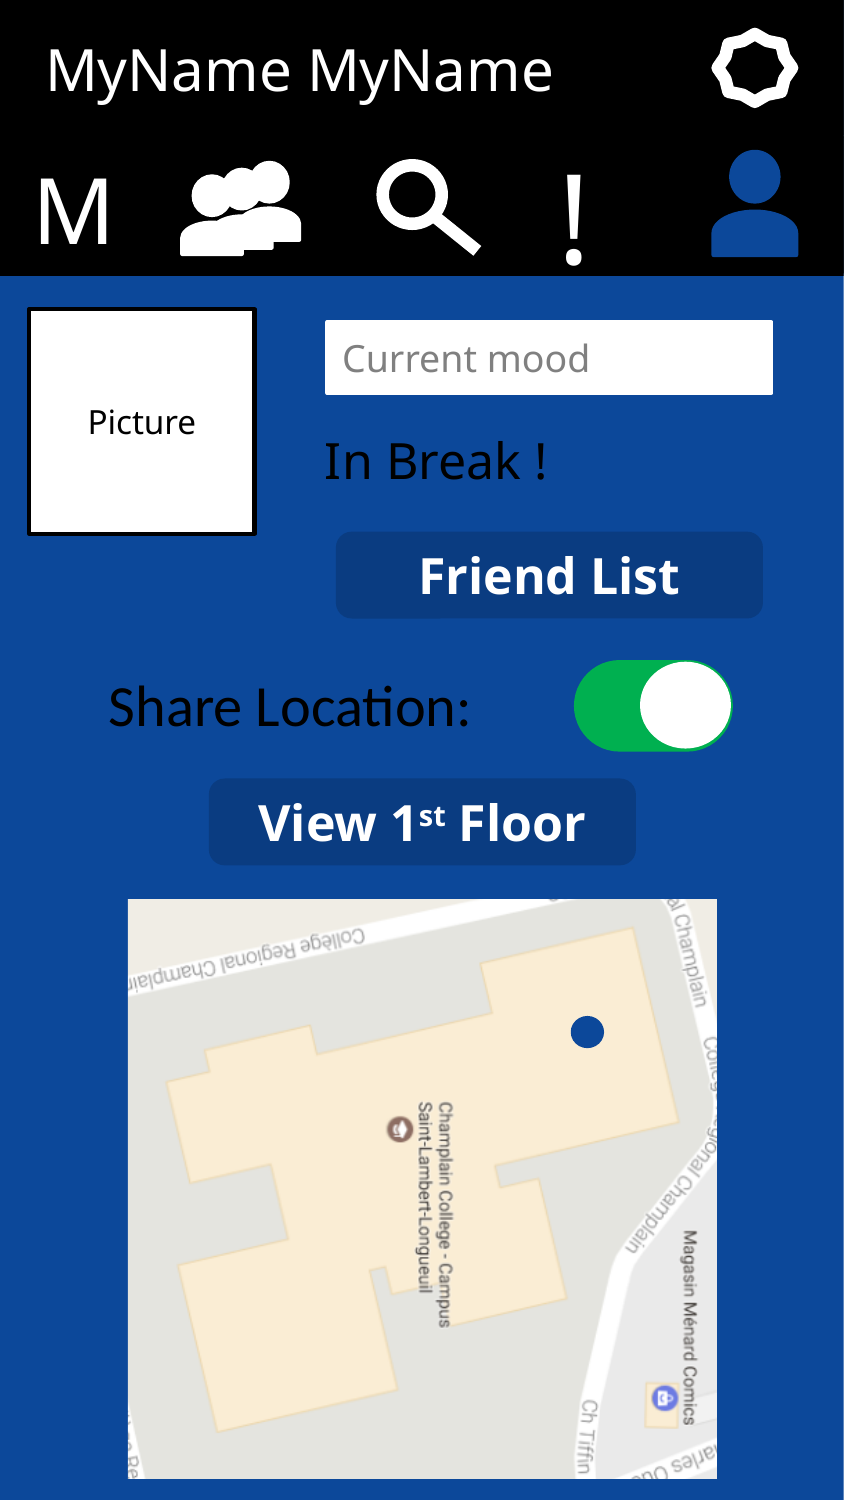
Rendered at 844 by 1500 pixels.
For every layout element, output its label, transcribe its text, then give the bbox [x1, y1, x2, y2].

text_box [0, 131, 844, 299]
text_box MyName MyName [0, 0, 844, 131]
text_box [715, 32, 794, 104]
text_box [28, 309, 772, 1479]
